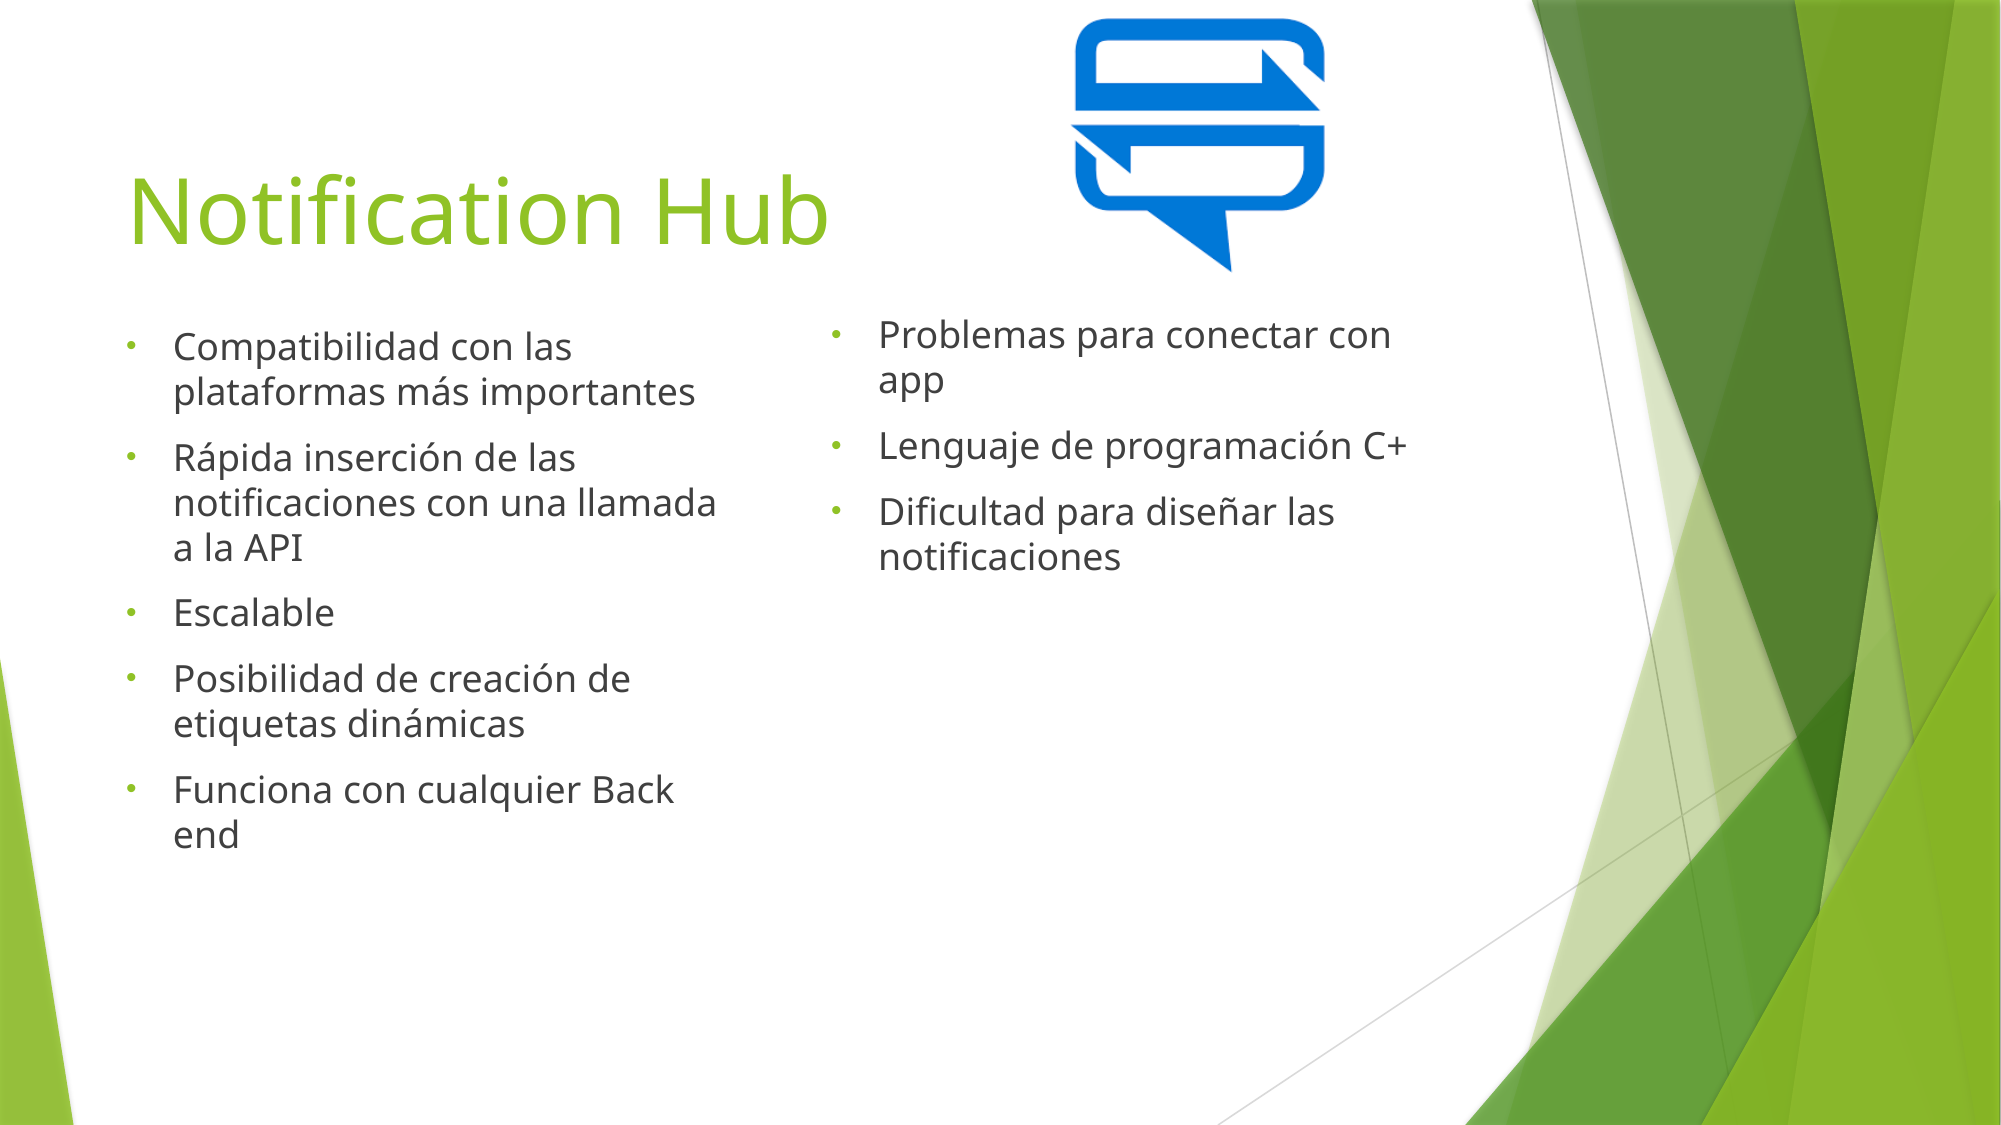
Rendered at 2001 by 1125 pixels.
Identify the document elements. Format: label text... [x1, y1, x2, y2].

title Notification Hub [111, 99, 1522, 316]
picture [1068, 16, 1326, 274]
text_box Problemas para conectar con app Lenguaje de programación C+ Dificultad para diseñar las notificaciones [816, 303, 1465, 980]
list Compatibilidad con las plataformas más importantes Rápida inserción de las notificaciones con una llamada a la API Escalable Posibilidad de creación de etiquetas dinámicas Funciona con cualquier Back end [111, 315, 760, 991]
